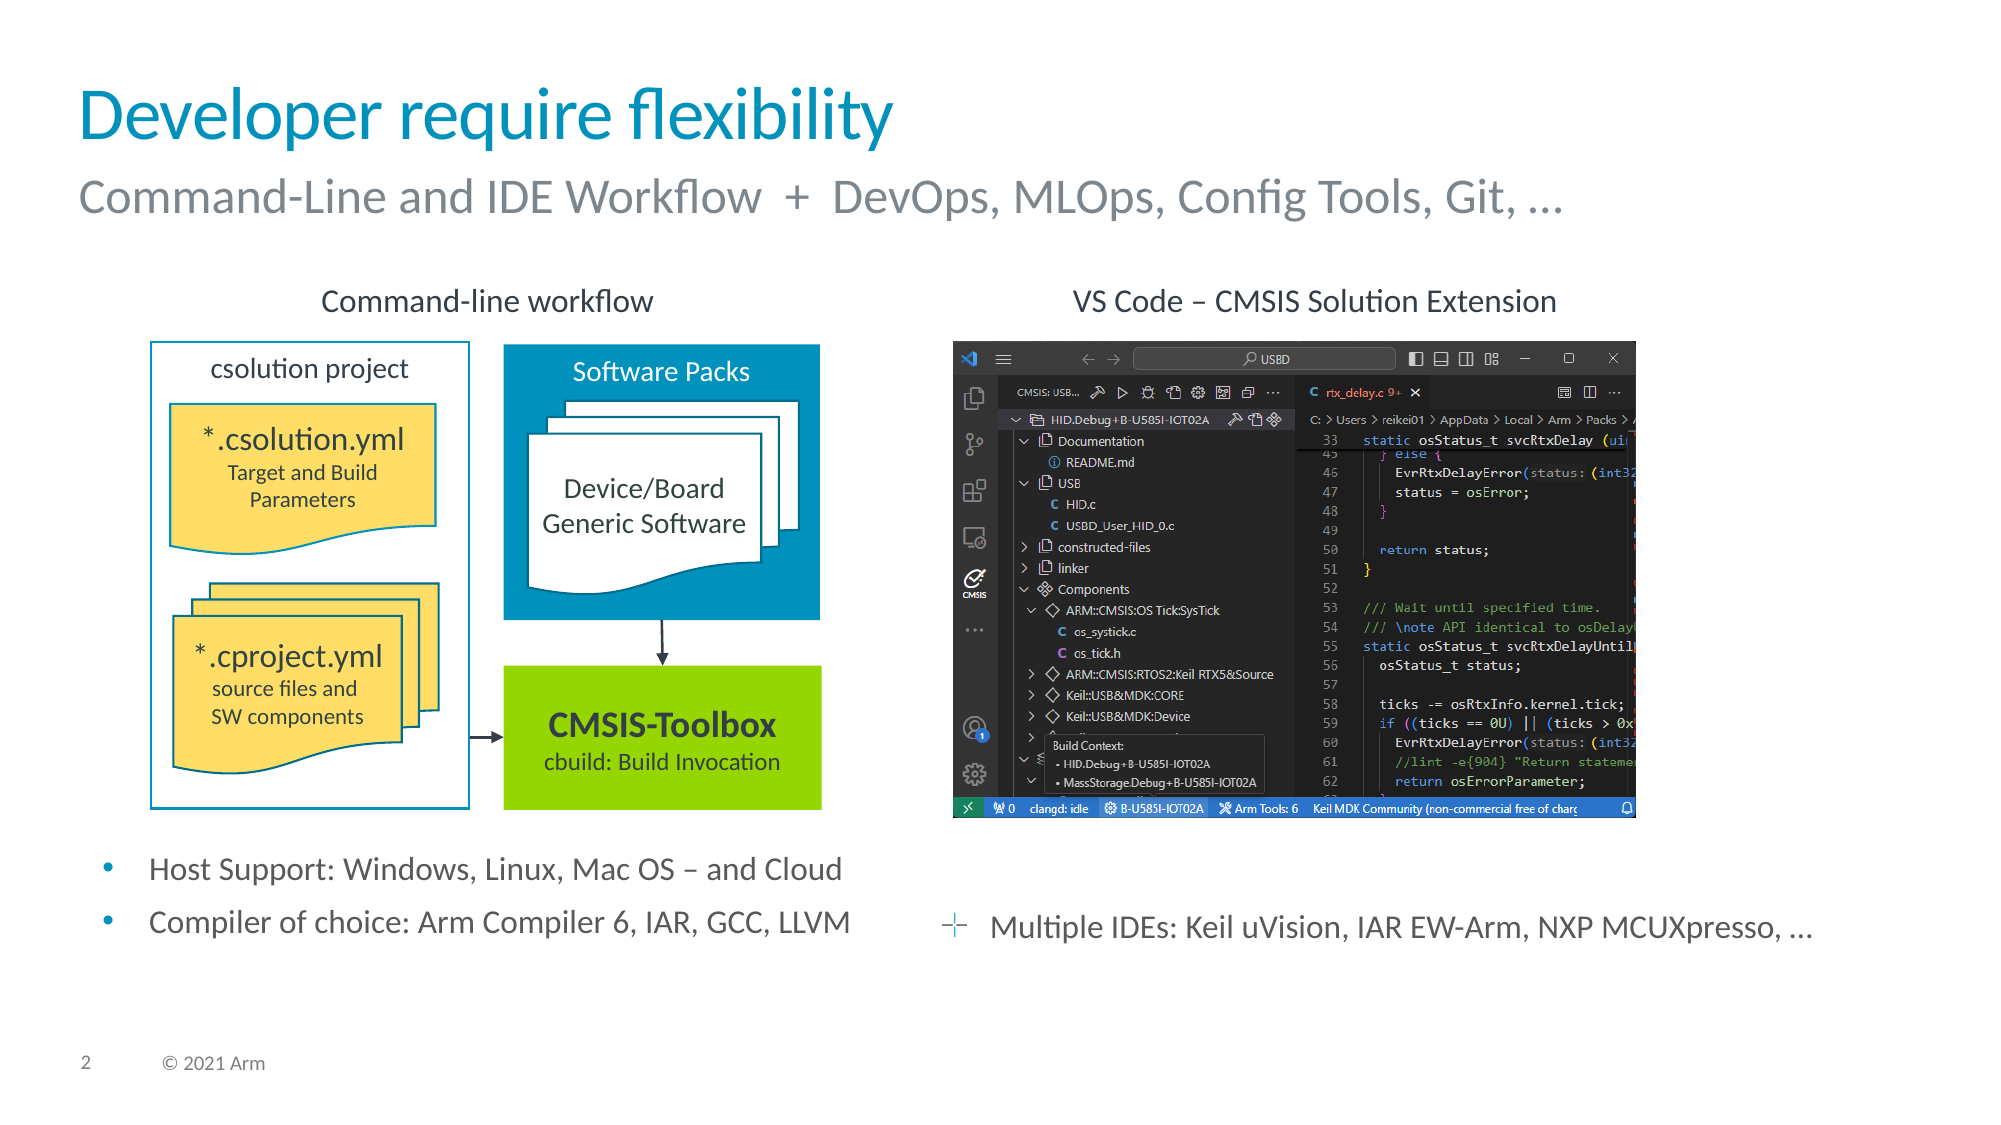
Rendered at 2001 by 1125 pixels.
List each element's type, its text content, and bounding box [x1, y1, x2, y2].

text_box CMSIS-Toolbox cbuild: Build Invocation [503, 665, 823, 811]
text_box Command-line workflow [129, 283, 846, 320]
title Developer require flexibility [78, 78, 1922, 163]
picture [942, 913, 967, 937]
text_box Device/Board Generic Software [526, 399, 800, 596]
text_box VS Code – CMSIS Solution Extension [1052, 283, 1579, 320]
picture [953, 341, 1636, 818]
list Host Support: Windows, Linux, Mac OS – and Cloud Compiler of choice: Arm Compiler 6, IAR, GCC, LLVM [102, 847, 872, 940]
text_box *.csolution.yml Target and Build Parameters [169, 402, 437, 555]
text_box Software Packs [503, 343, 821, 621]
text_box Multiple IDEs: Keil uVision, IAR EW-Arm, NXP MCUXpresso, … [942, 904, 1863, 998]
text_box csolution project [150, 341, 470, 809]
list Command-Line and IDE Workflow + DevOps, MLOps, Config Tools, Git, … [78, 163, 1922, 221]
